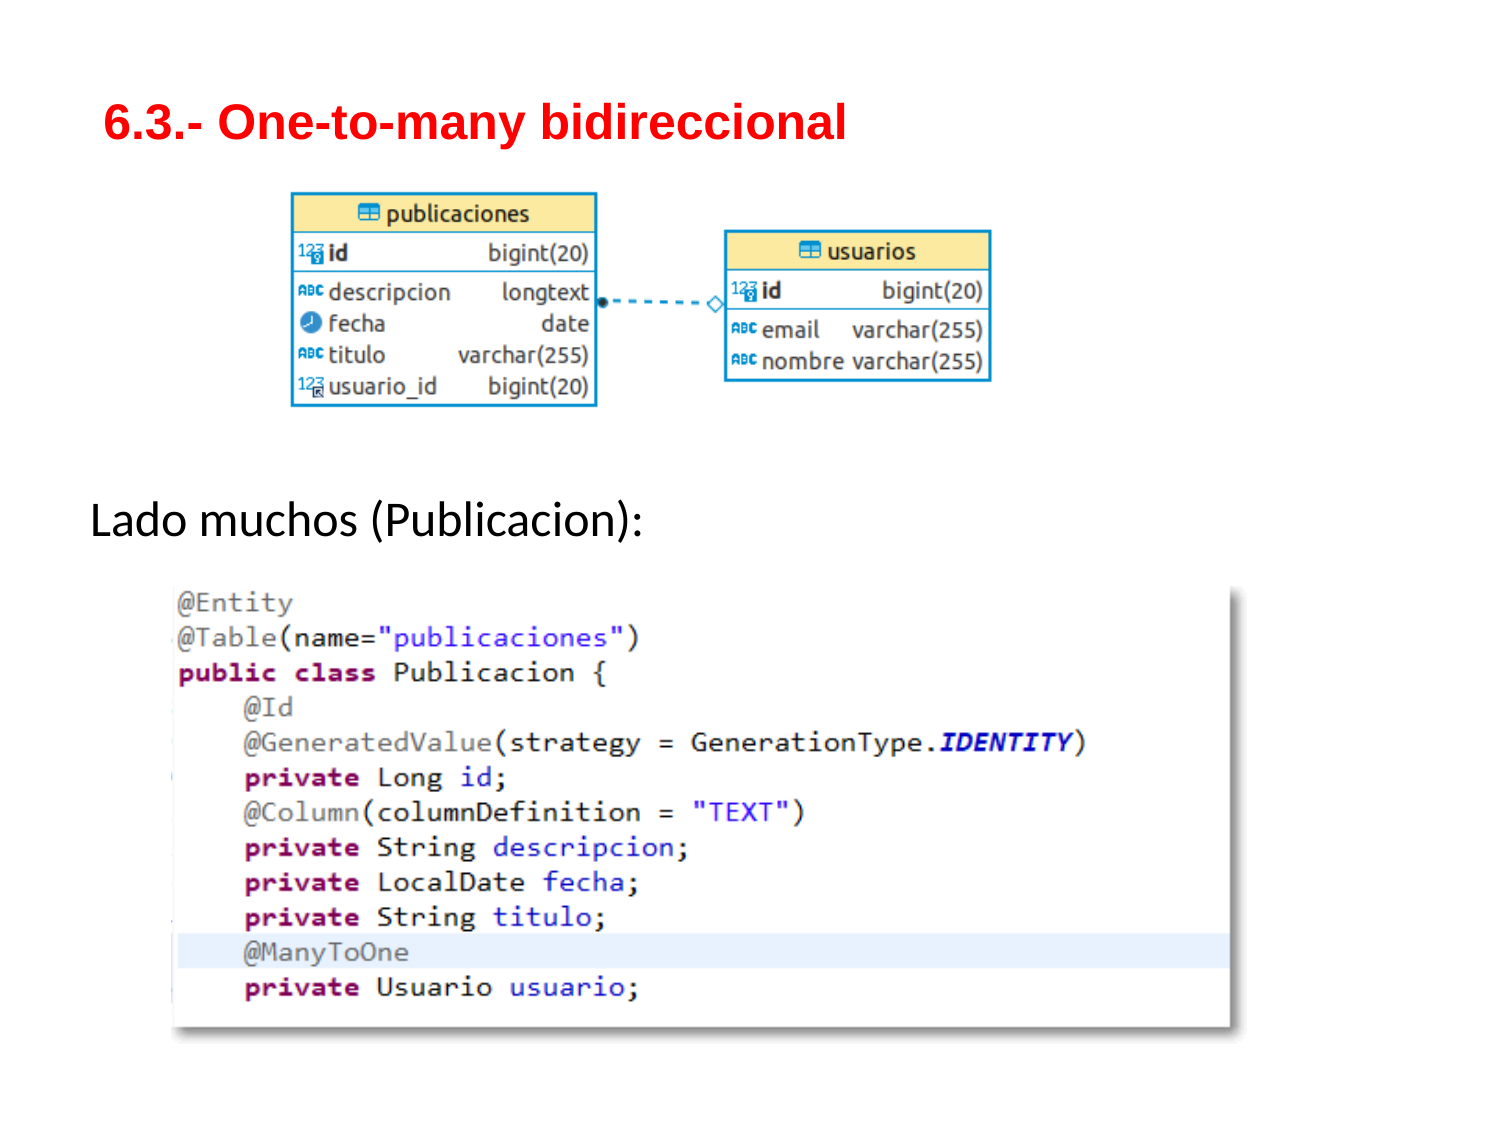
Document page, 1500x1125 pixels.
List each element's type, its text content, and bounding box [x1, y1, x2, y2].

picture [277, 172, 1009, 437]
text_box Lado muchos (Publicacion): [74, 206, 1425, 1015]
text_box 6.3.- One-to-many bidireccional [88, 82, 1425, 157]
picture [170, 585, 1247, 1044]
